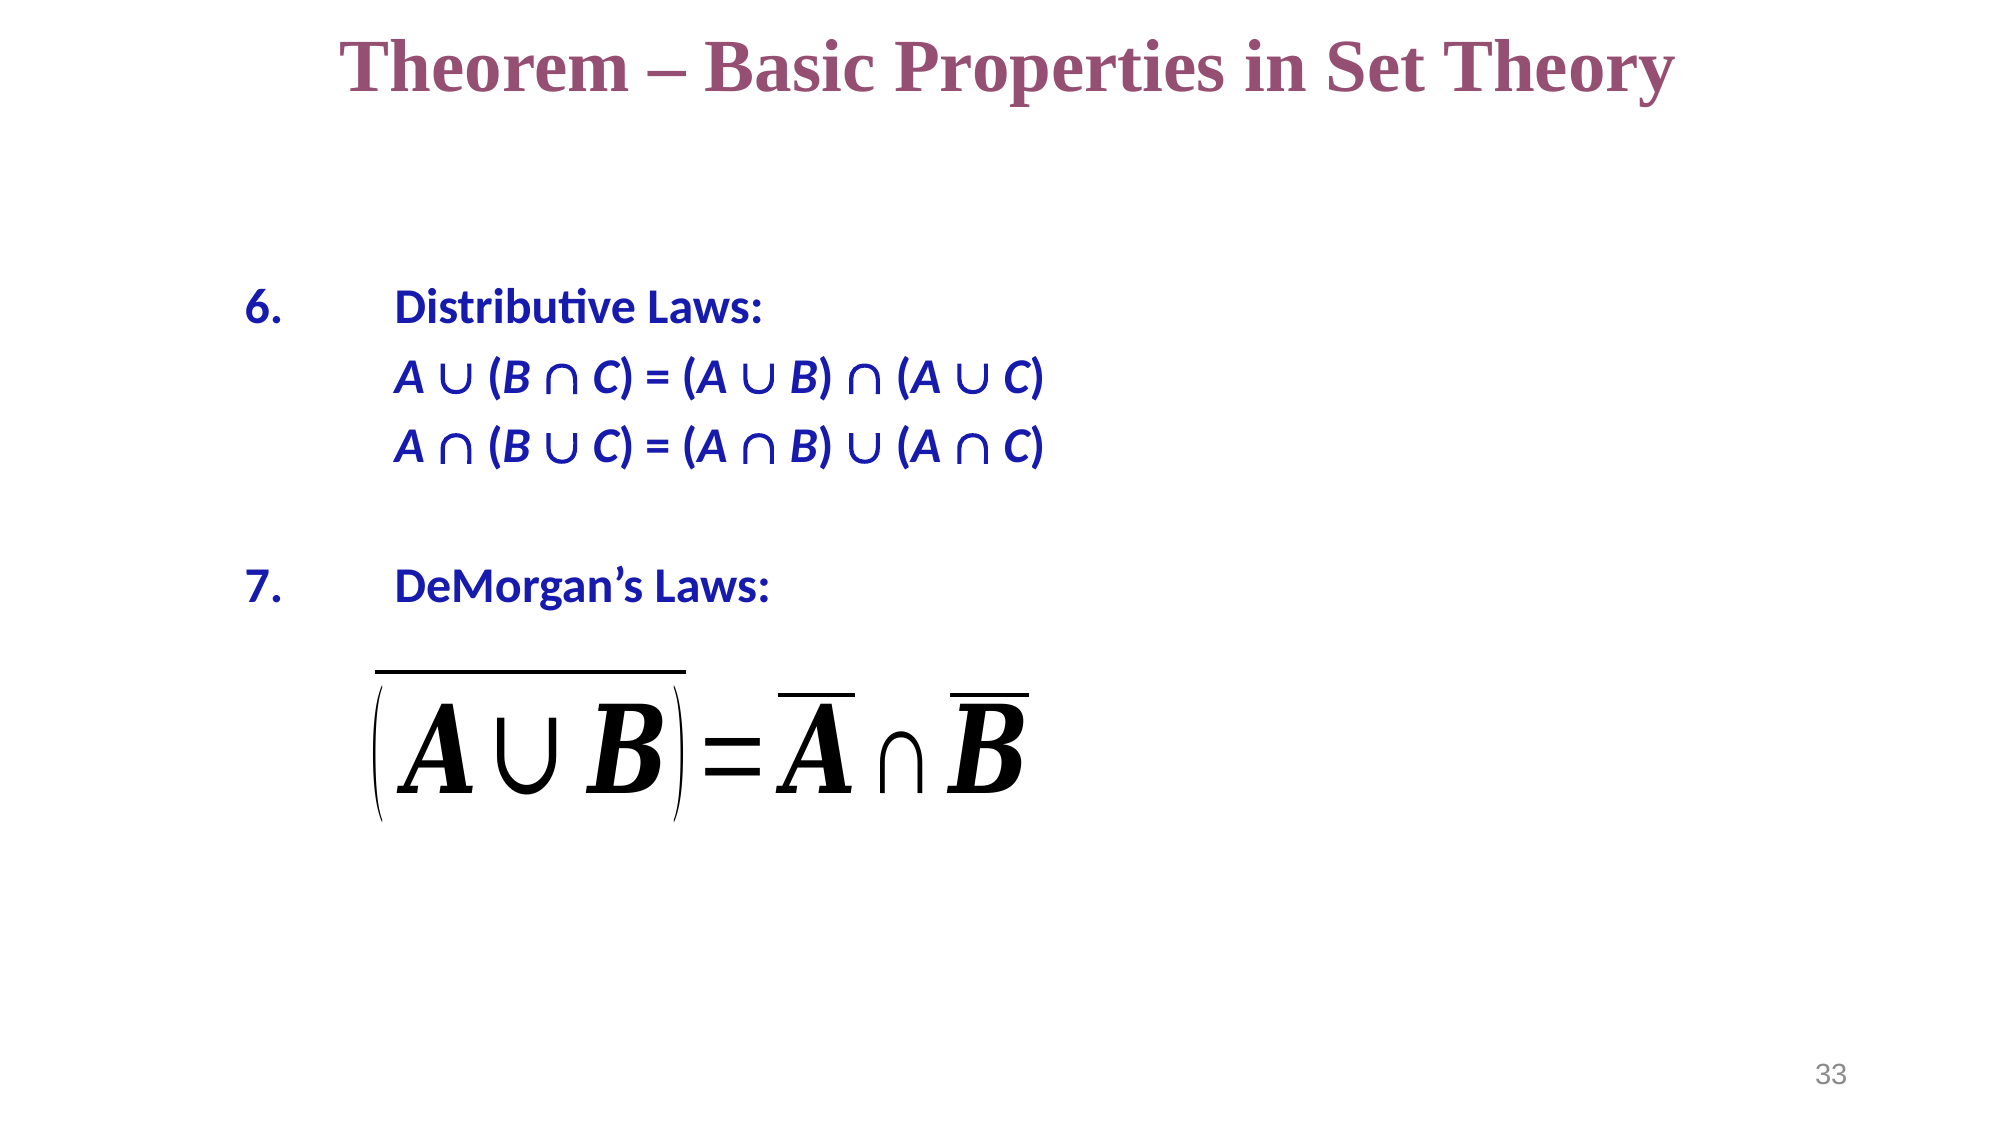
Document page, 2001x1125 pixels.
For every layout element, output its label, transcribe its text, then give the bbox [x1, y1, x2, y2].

slide_number 33 [1412, 1042, 1863, 1103]
title Theorem – Basic Properties in Set Theory [324, 0, 1729, 135]
list 6. Distributive Laws: A  (B  C) = (A  B)  (A  C) A  (B  C) = (A  B)  (A  C) 7. DeMorgan’s Laws: [229, 273, 1580, 1017]
